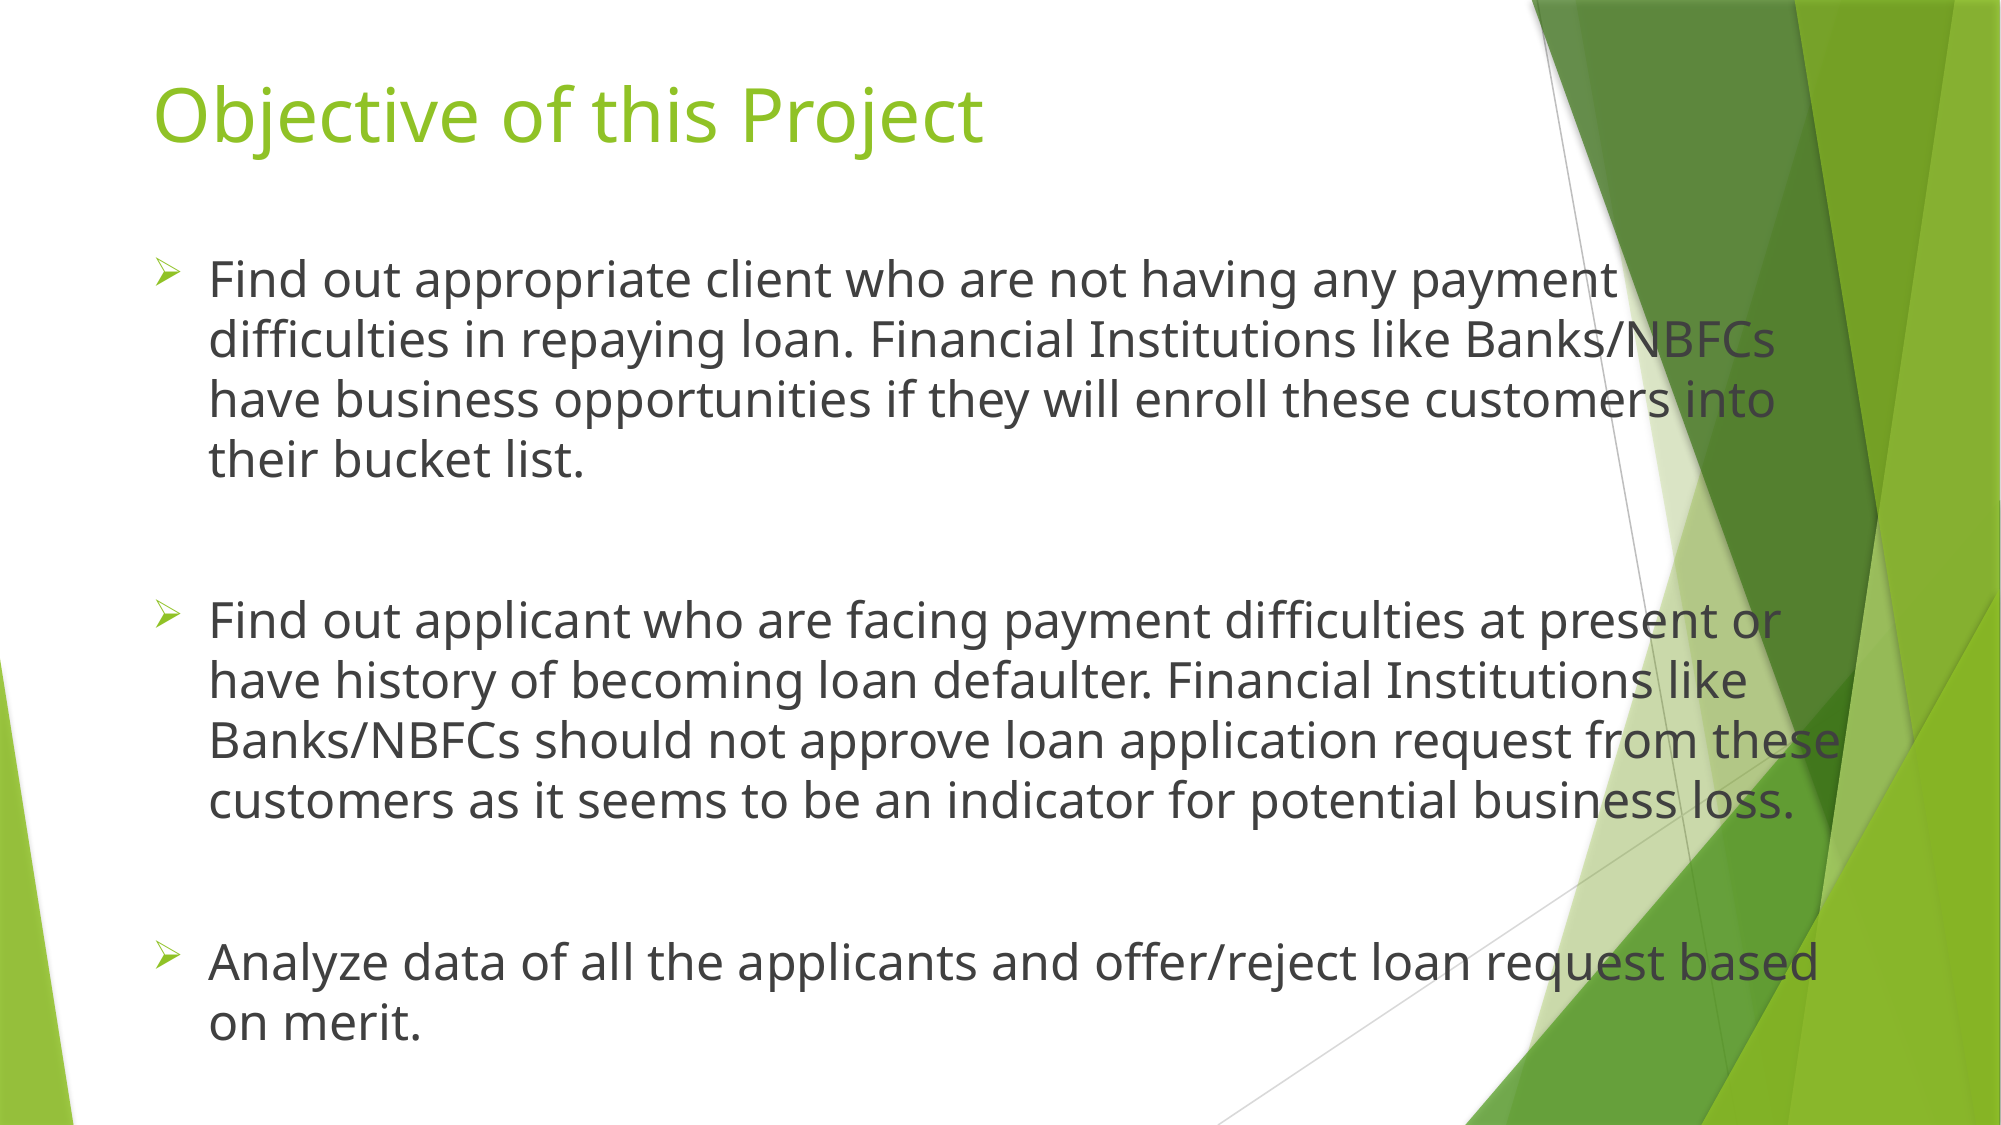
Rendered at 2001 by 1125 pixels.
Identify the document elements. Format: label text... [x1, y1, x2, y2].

title Objective of this Project [137, 59, 1863, 185]
list Find out appropriate client who are not having any payment difficulties in repaying loan. Financial Institutions like Banks/NBFCs have business opportunities if they will enroll these customers into their bucket list. Find out applicant who are facing payment difficulties at present or have history of becoming loan defaulter. Financial Institutions like Banks/NBFCs should not approve loan application request from these customers as it seems to be an indicator for potential business loss. Analyze data of all the applicants and offer/reject loan request based on merit. [137, 239, 1863, 977]
